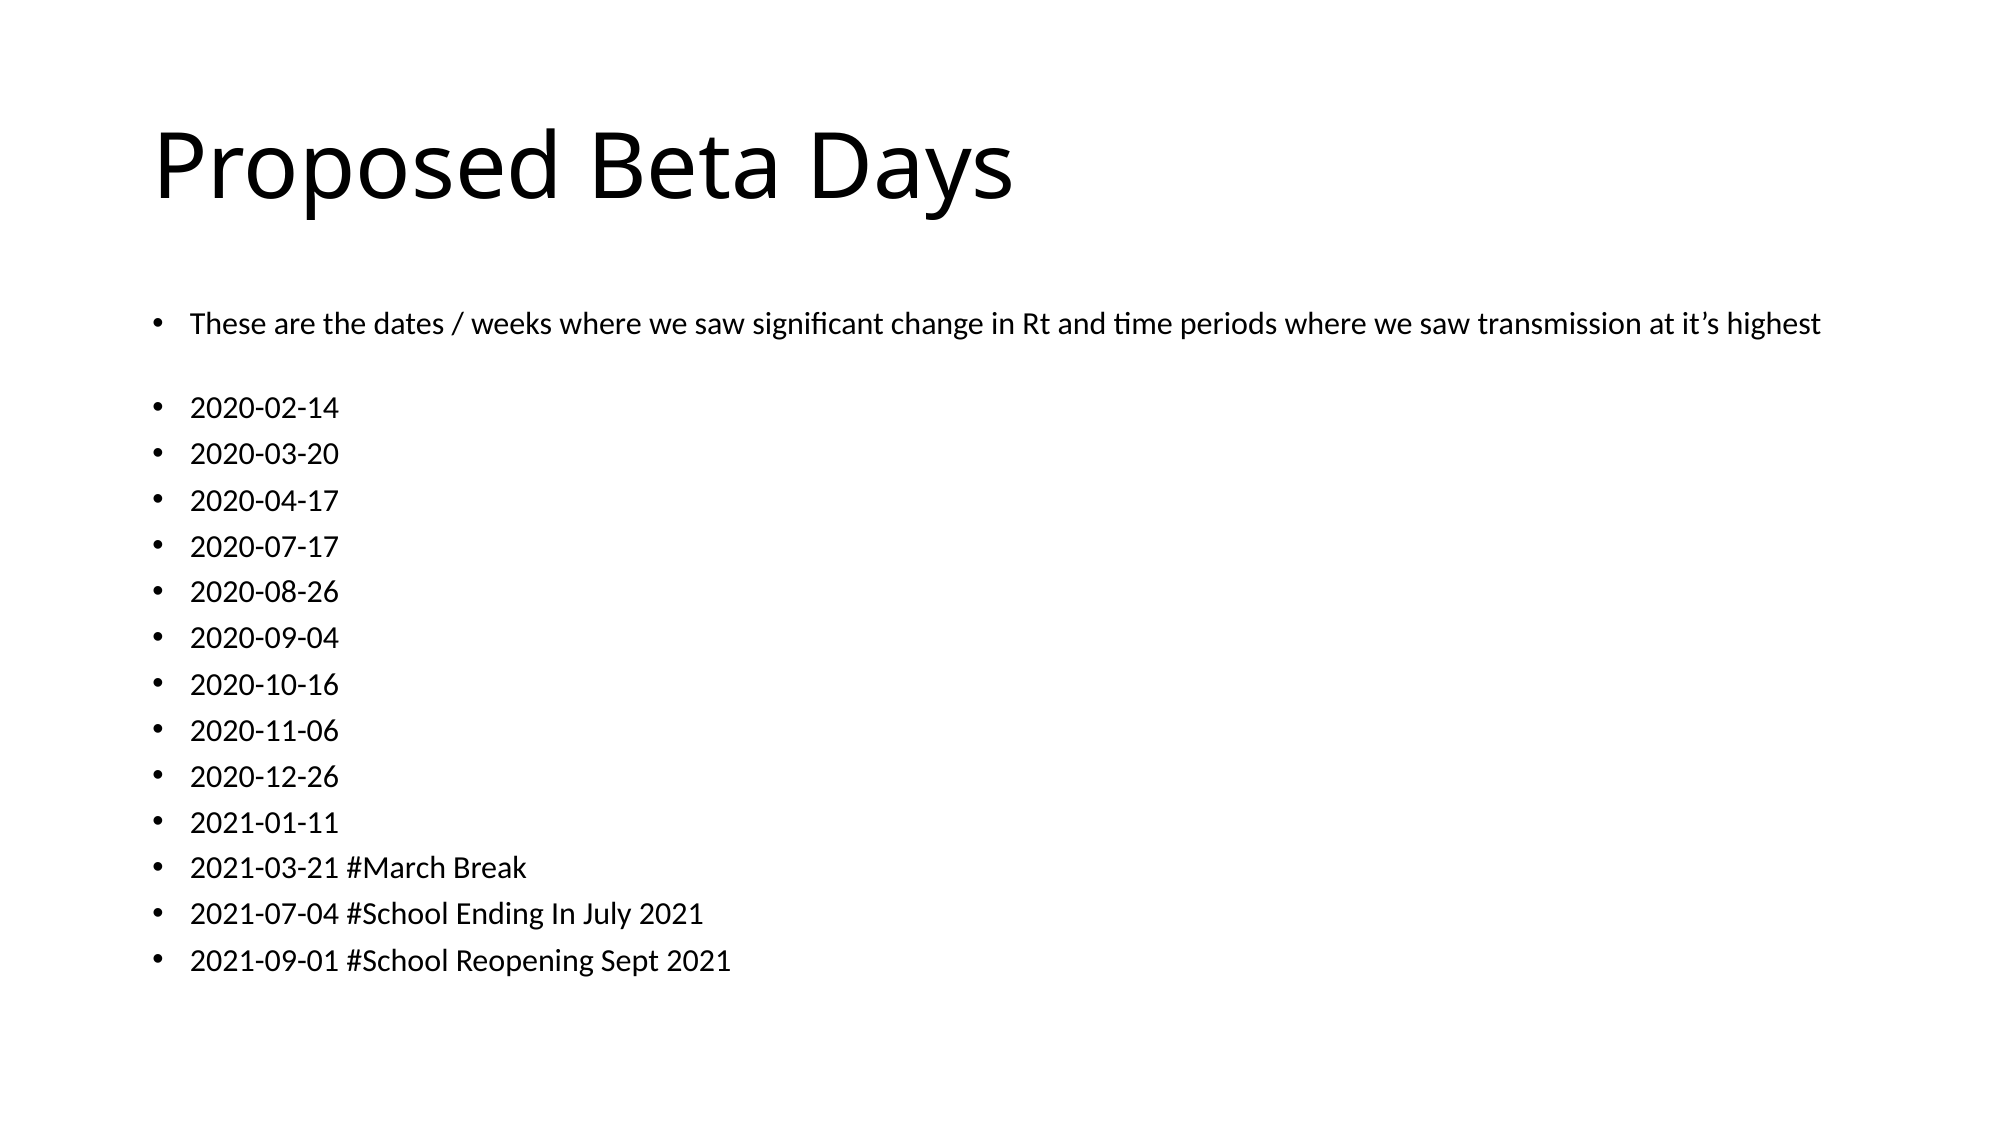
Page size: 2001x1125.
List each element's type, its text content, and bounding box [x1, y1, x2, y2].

list These are the dates / weeks where we saw significant change in Rt and time periods where we saw transmission at it’s highest 2020-02-14 2020-03-20 2020-04-17 2020-07-17 2020-08-26 2020-09-04 2020-10-16 2020-11-06 2020-12-26 2021-01-11 2021-03-21 #March Break 2021-07-04 #School Ending In July 2021 2021-09-01 #School Reopening Sept 2021 [137, 299, 1863, 1014]
title Proposed Beta Days [137, 59, 1863, 278]
